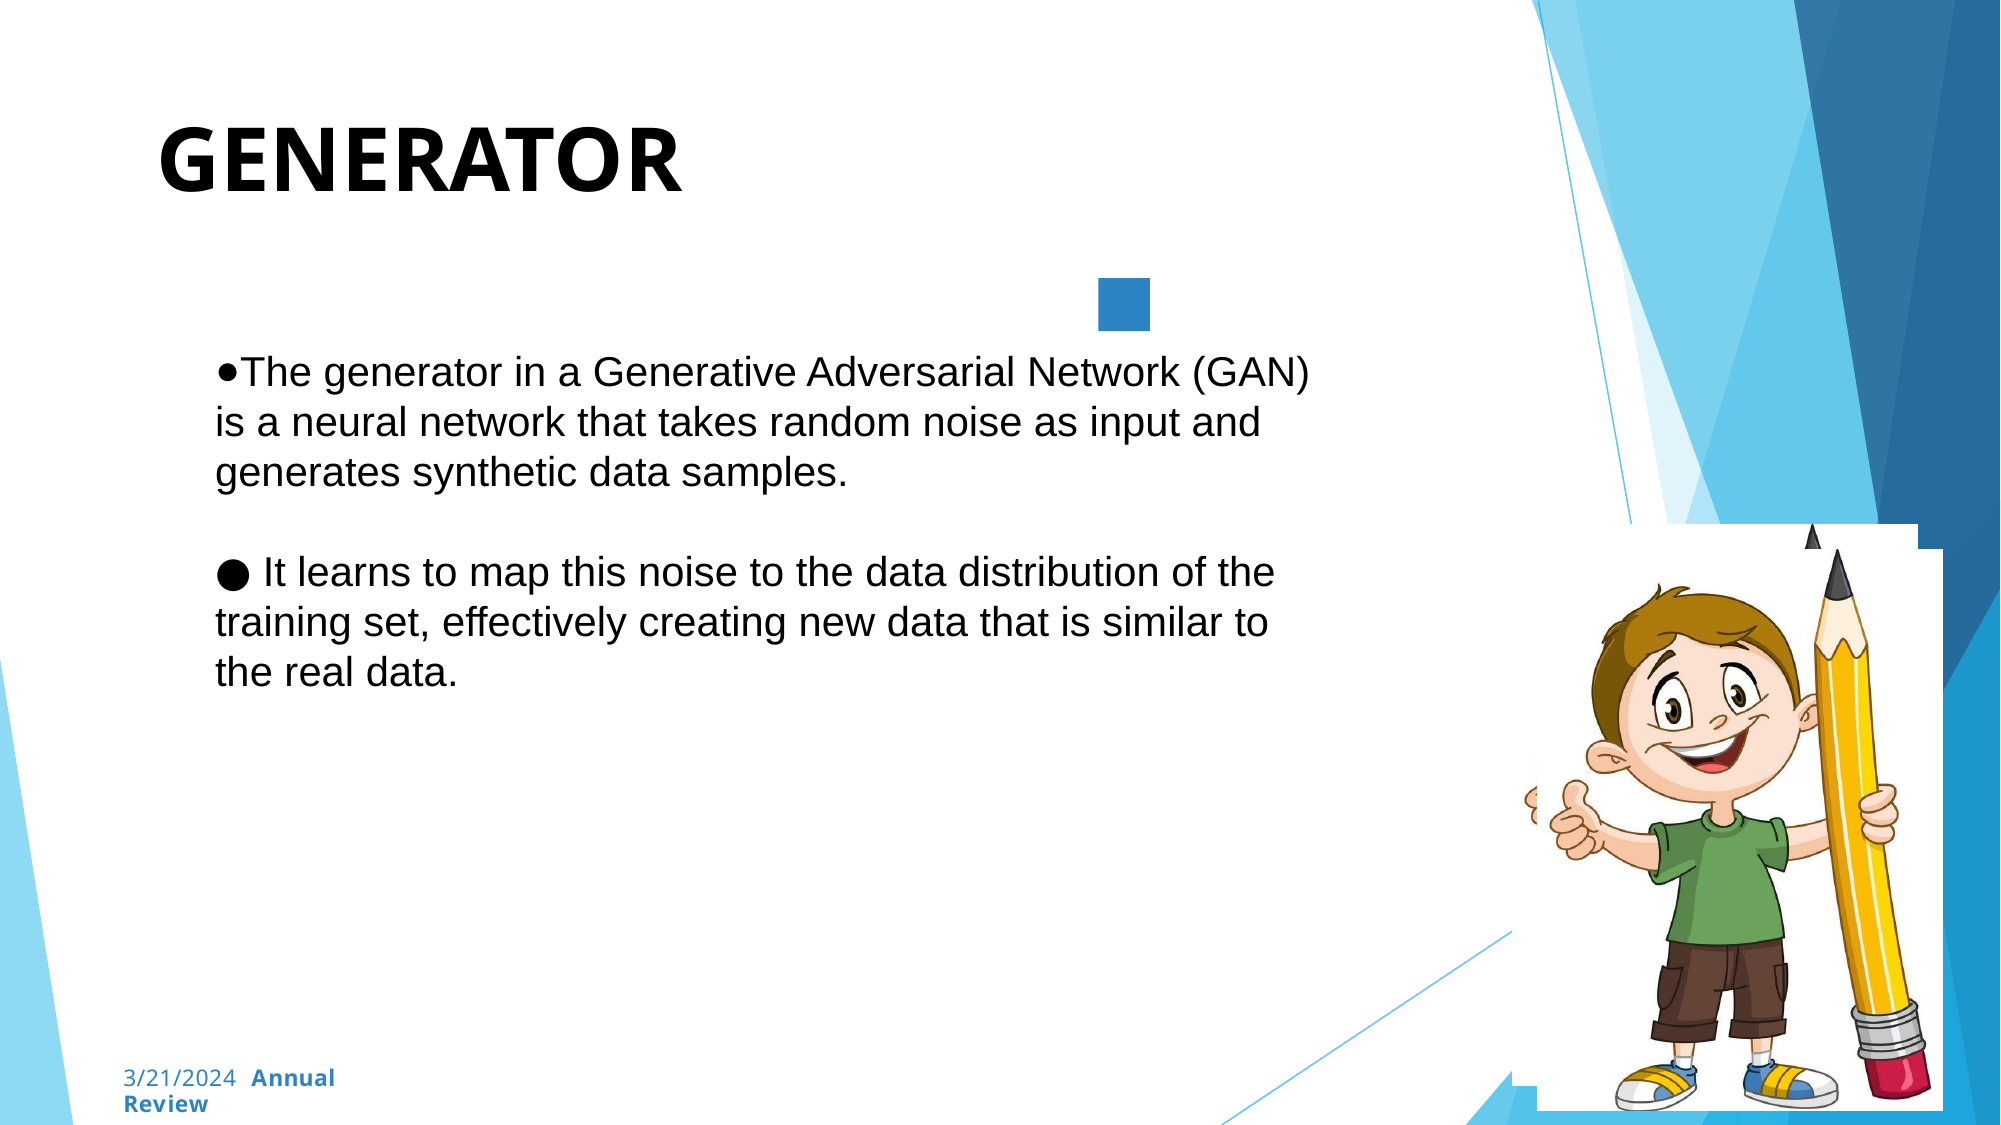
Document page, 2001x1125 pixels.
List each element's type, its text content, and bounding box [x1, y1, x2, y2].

text_box 3/21/2024 Annual Review [123, 1063, 415, 1118]
title GENERATOR [24, 99, 813, 292]
text_box The generator in a Generative Adversarial Network (GAN) is a neural network that takes random noise as input and generates synthetic data samples. It learns to map this noise to the data distribution of the training set, effectively creating new data that is similar to the real data. [200, 337, 1350, 703]
text_box [1098, 278, 1150, 332]
picture [1512, 524, 1943, 1111]
